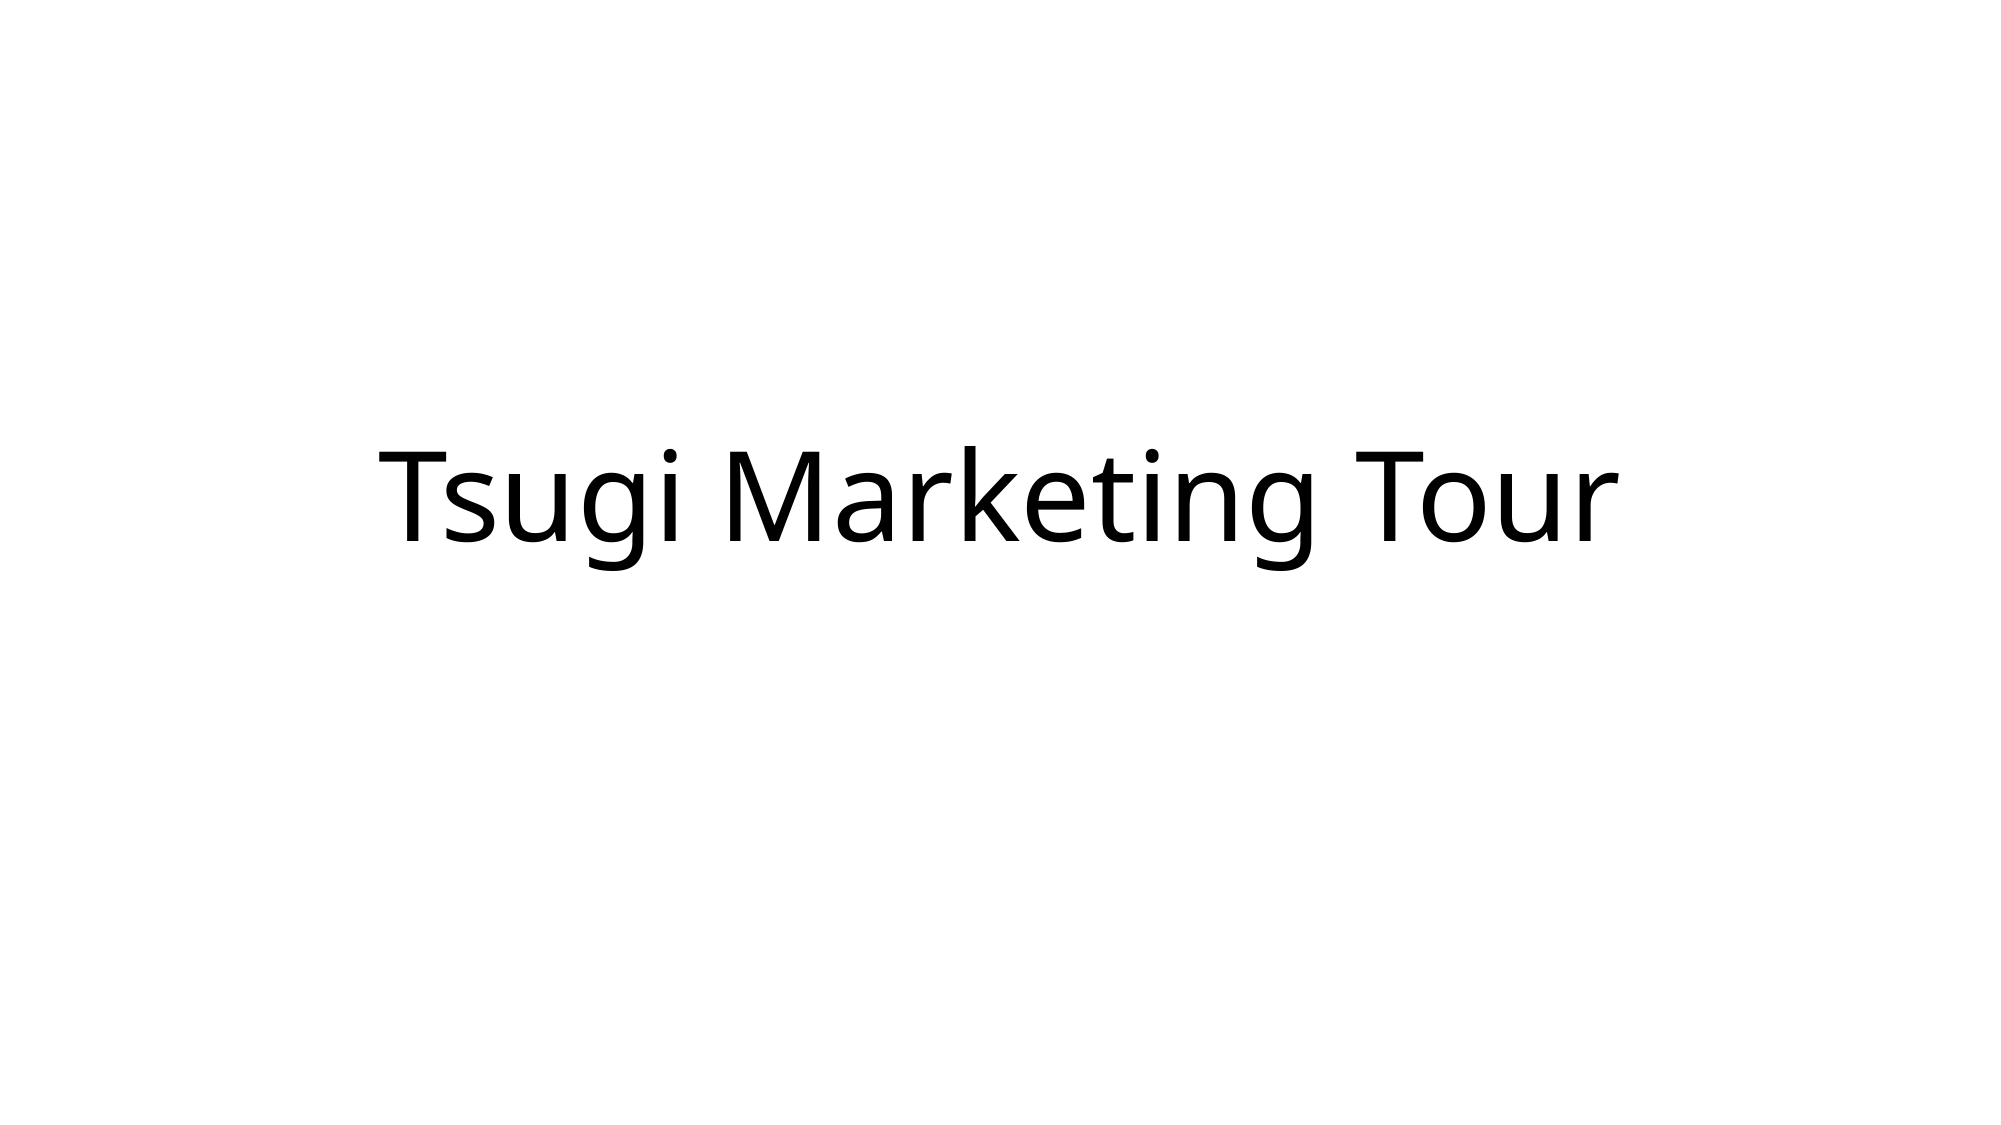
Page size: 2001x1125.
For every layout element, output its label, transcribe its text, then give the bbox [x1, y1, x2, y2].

title Tsugi Marketing Tour [249, 184, 1750, 576]
